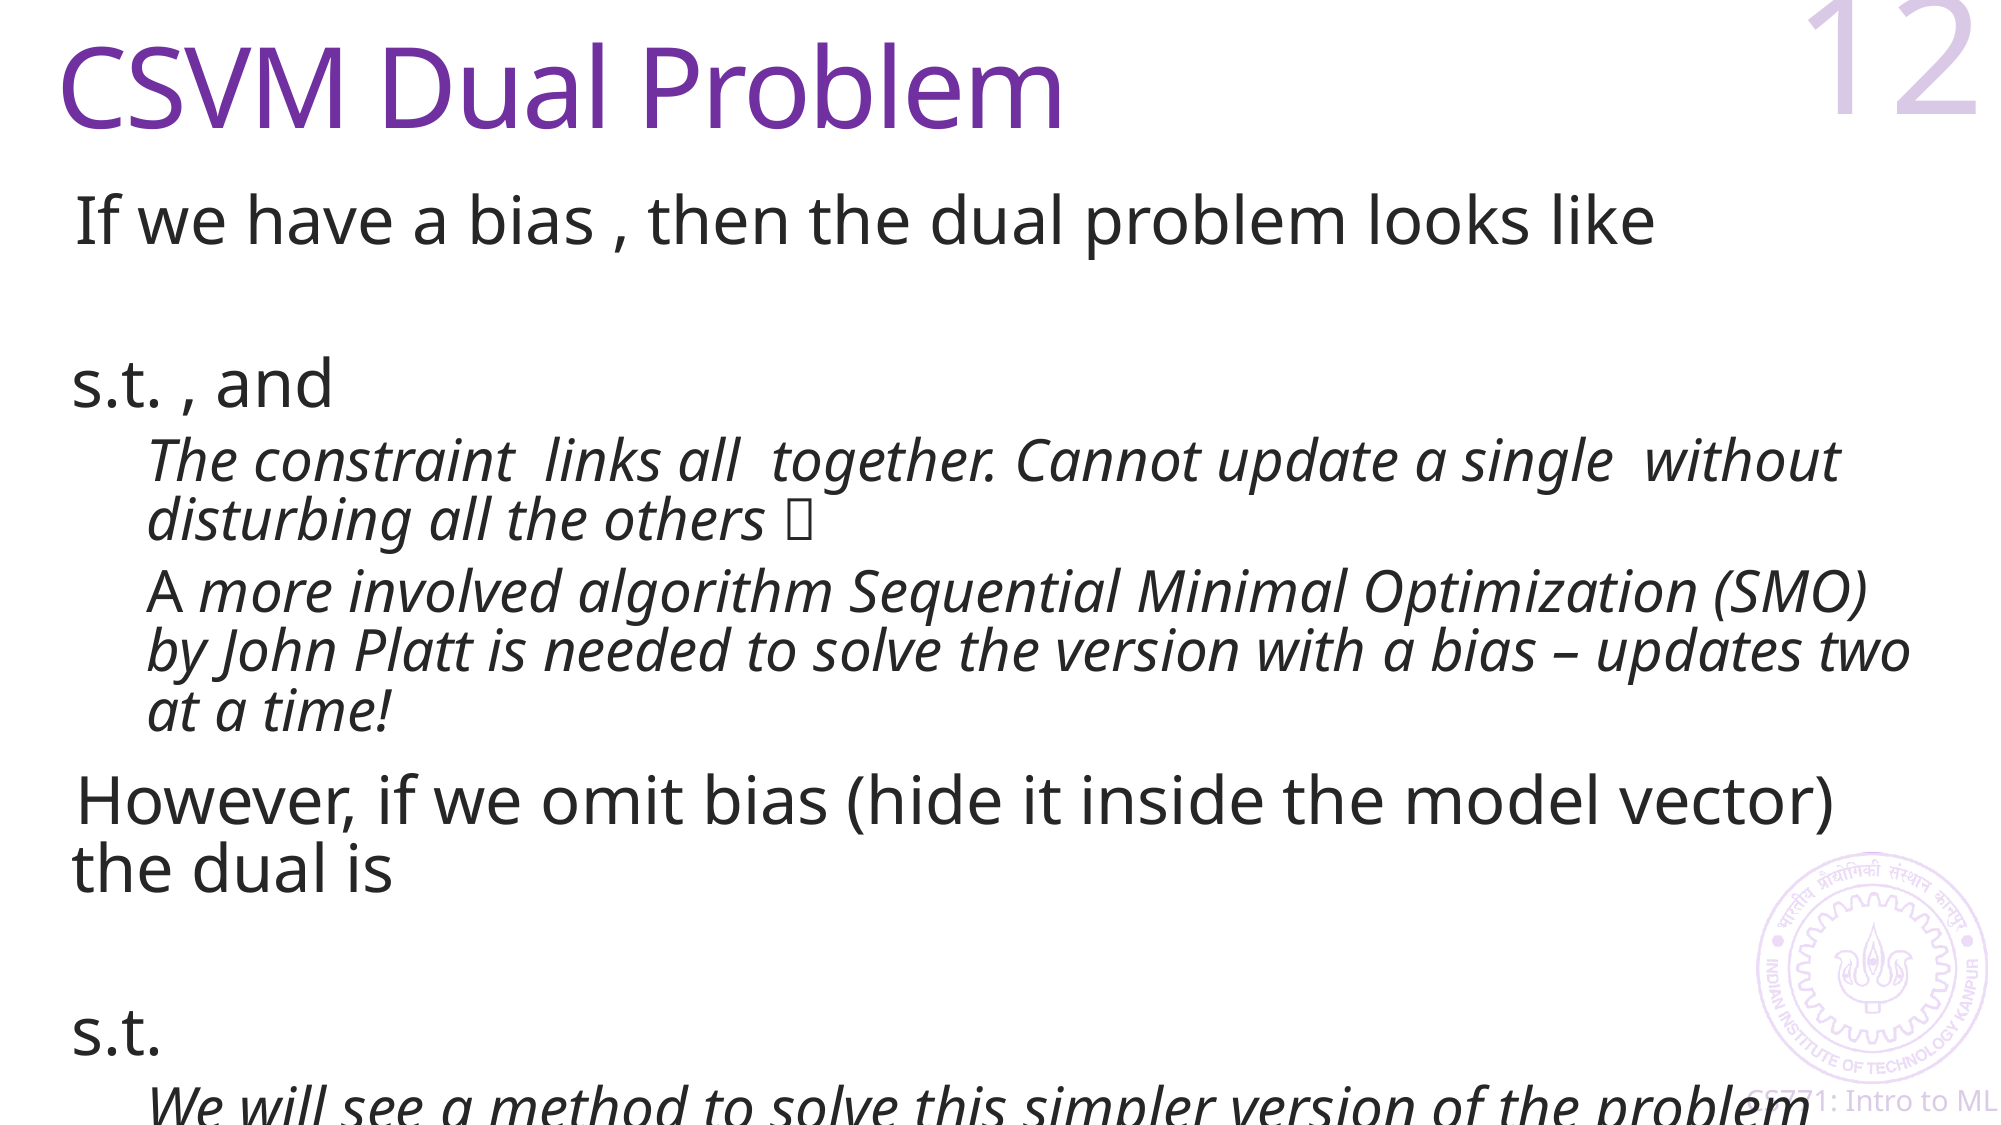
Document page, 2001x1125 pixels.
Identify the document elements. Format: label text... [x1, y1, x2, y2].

slide_number 12 [1520, 6, 2000, 183]
title CSVM Dual Problem [41, 5, 1945, 183]
